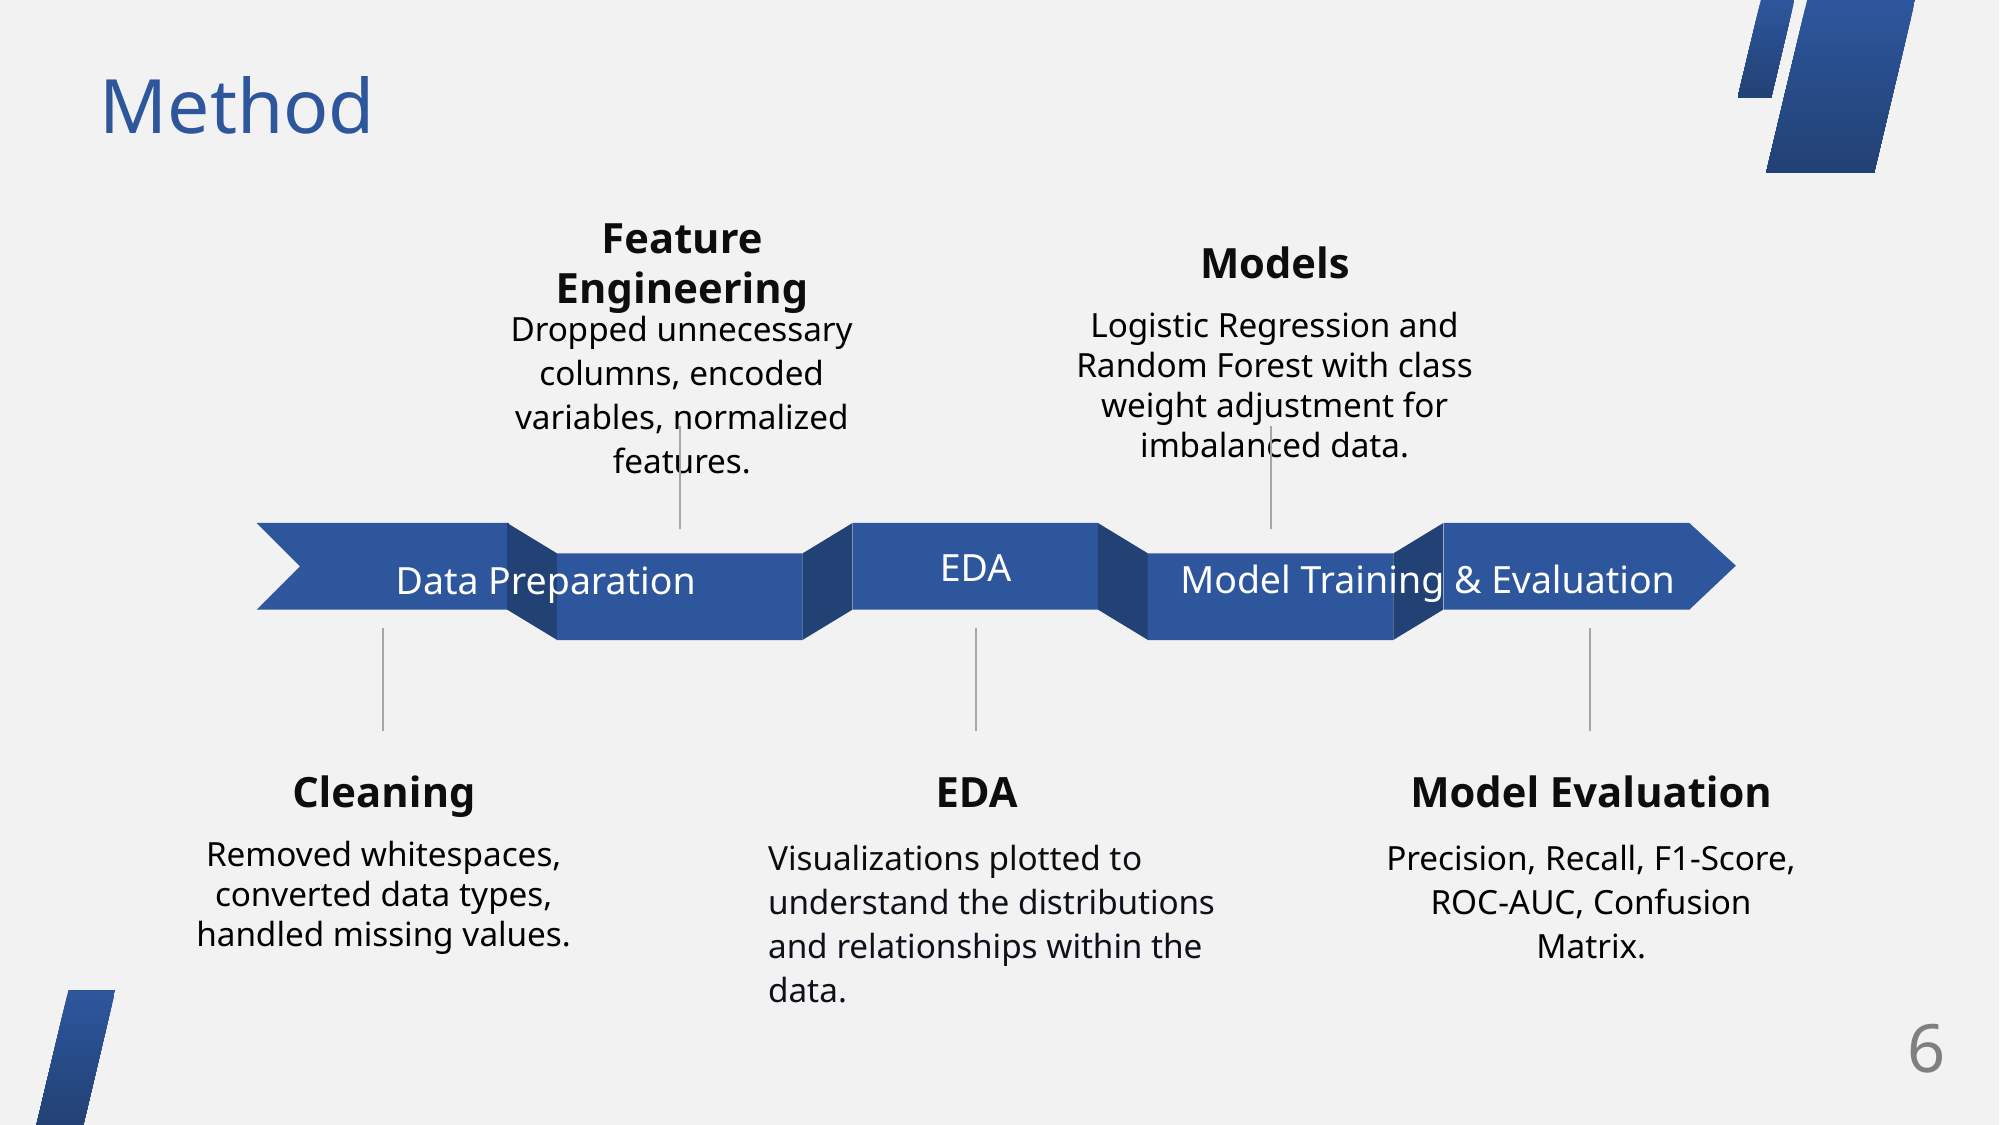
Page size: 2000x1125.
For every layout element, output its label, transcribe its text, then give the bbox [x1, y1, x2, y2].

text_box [1066, 231, 1484, 530]
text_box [256, 522, 1737, 641]
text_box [473, 231, 891, 530]
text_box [175, 627, 593, 926]
title Method [99, 45, 1689, 162]
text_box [767, 627, 1260, 926]
slide_number 6 [1838, 1021, 1946, 1082]
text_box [1382, 627, 1801, 926]
